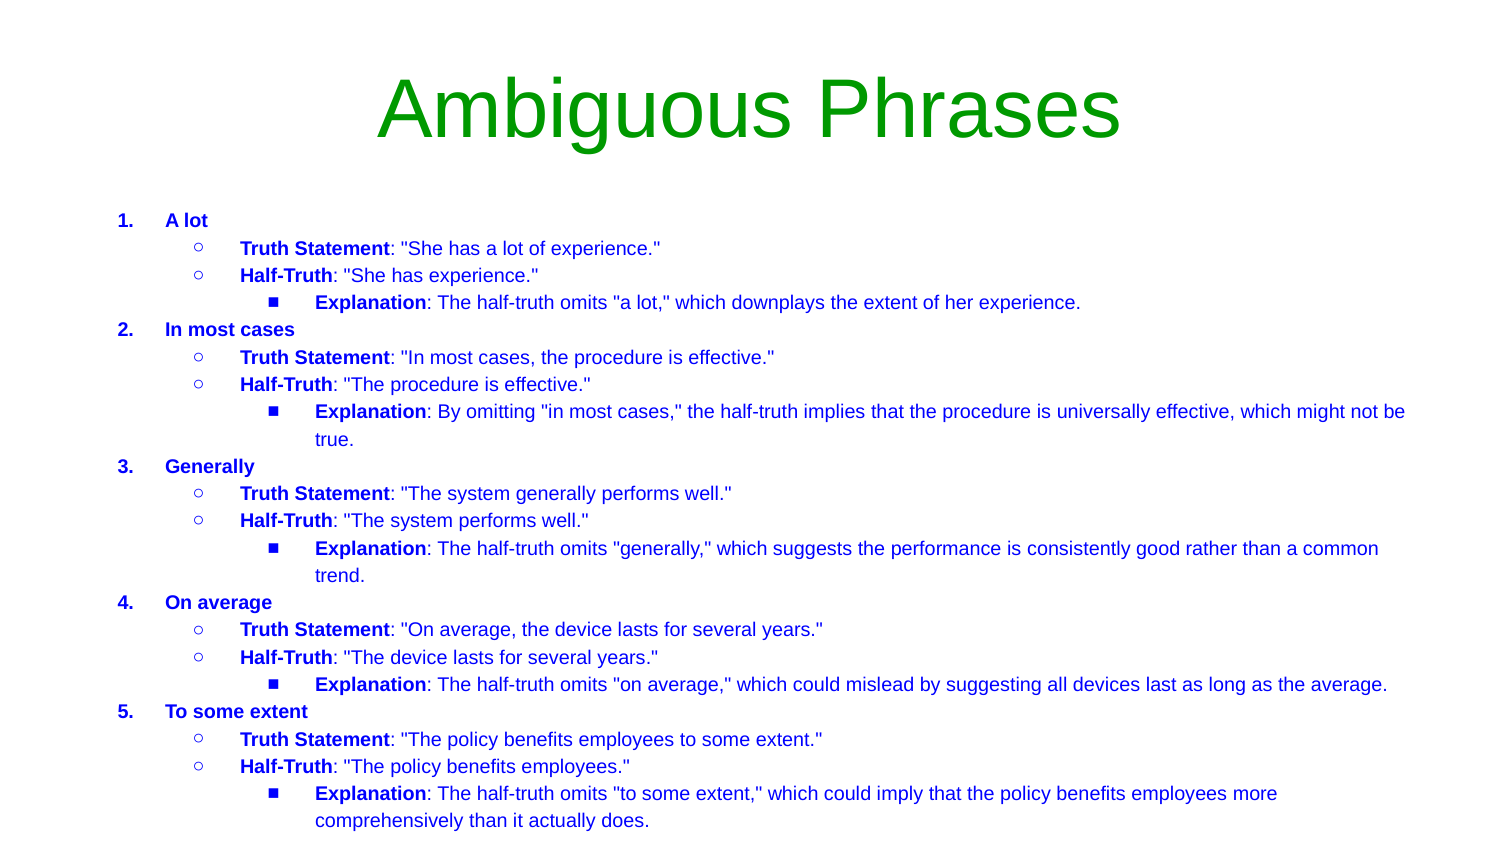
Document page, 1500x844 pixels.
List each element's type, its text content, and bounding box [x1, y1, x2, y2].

list A lot Truth Statement: "She has a lot of experience." Half-Truth: "She has experience." Explanation: The half-truth omits "a lot," which downplays the extent of her experience. In most cases Truth Statement: "In most cases, the procedure is effective." Half-Truth: "The procedure is effective." Explanation: By omitting "in most cases," the half-truth implies that the procedure is universally effective, which might not be true. Generally Truth Statement: "The system generally performs well." Half-Truth: "The system performs well." Explanation: The half-truth omits "generally," which suggests the performance is consistently good rather than a common trend. On average Truth Statement: "On average, the device lasts for several years." Half-Truth: "The device lasts for several years." Explanation: The half-truth omits "on average," which could mislead by suggesting all devices last as long as the average. To some extent Truth Statement: "The policy benefits employees to some extent." Half-Truth: "The policy benefits employees." Explanation: The half-truth omits "to some extent," which could imply that the policy benefits employees more comprehensively than it actually does. [75, 196, 1425, 754]
title Ambiguous Phrases [75, 33, 1425, 175]
